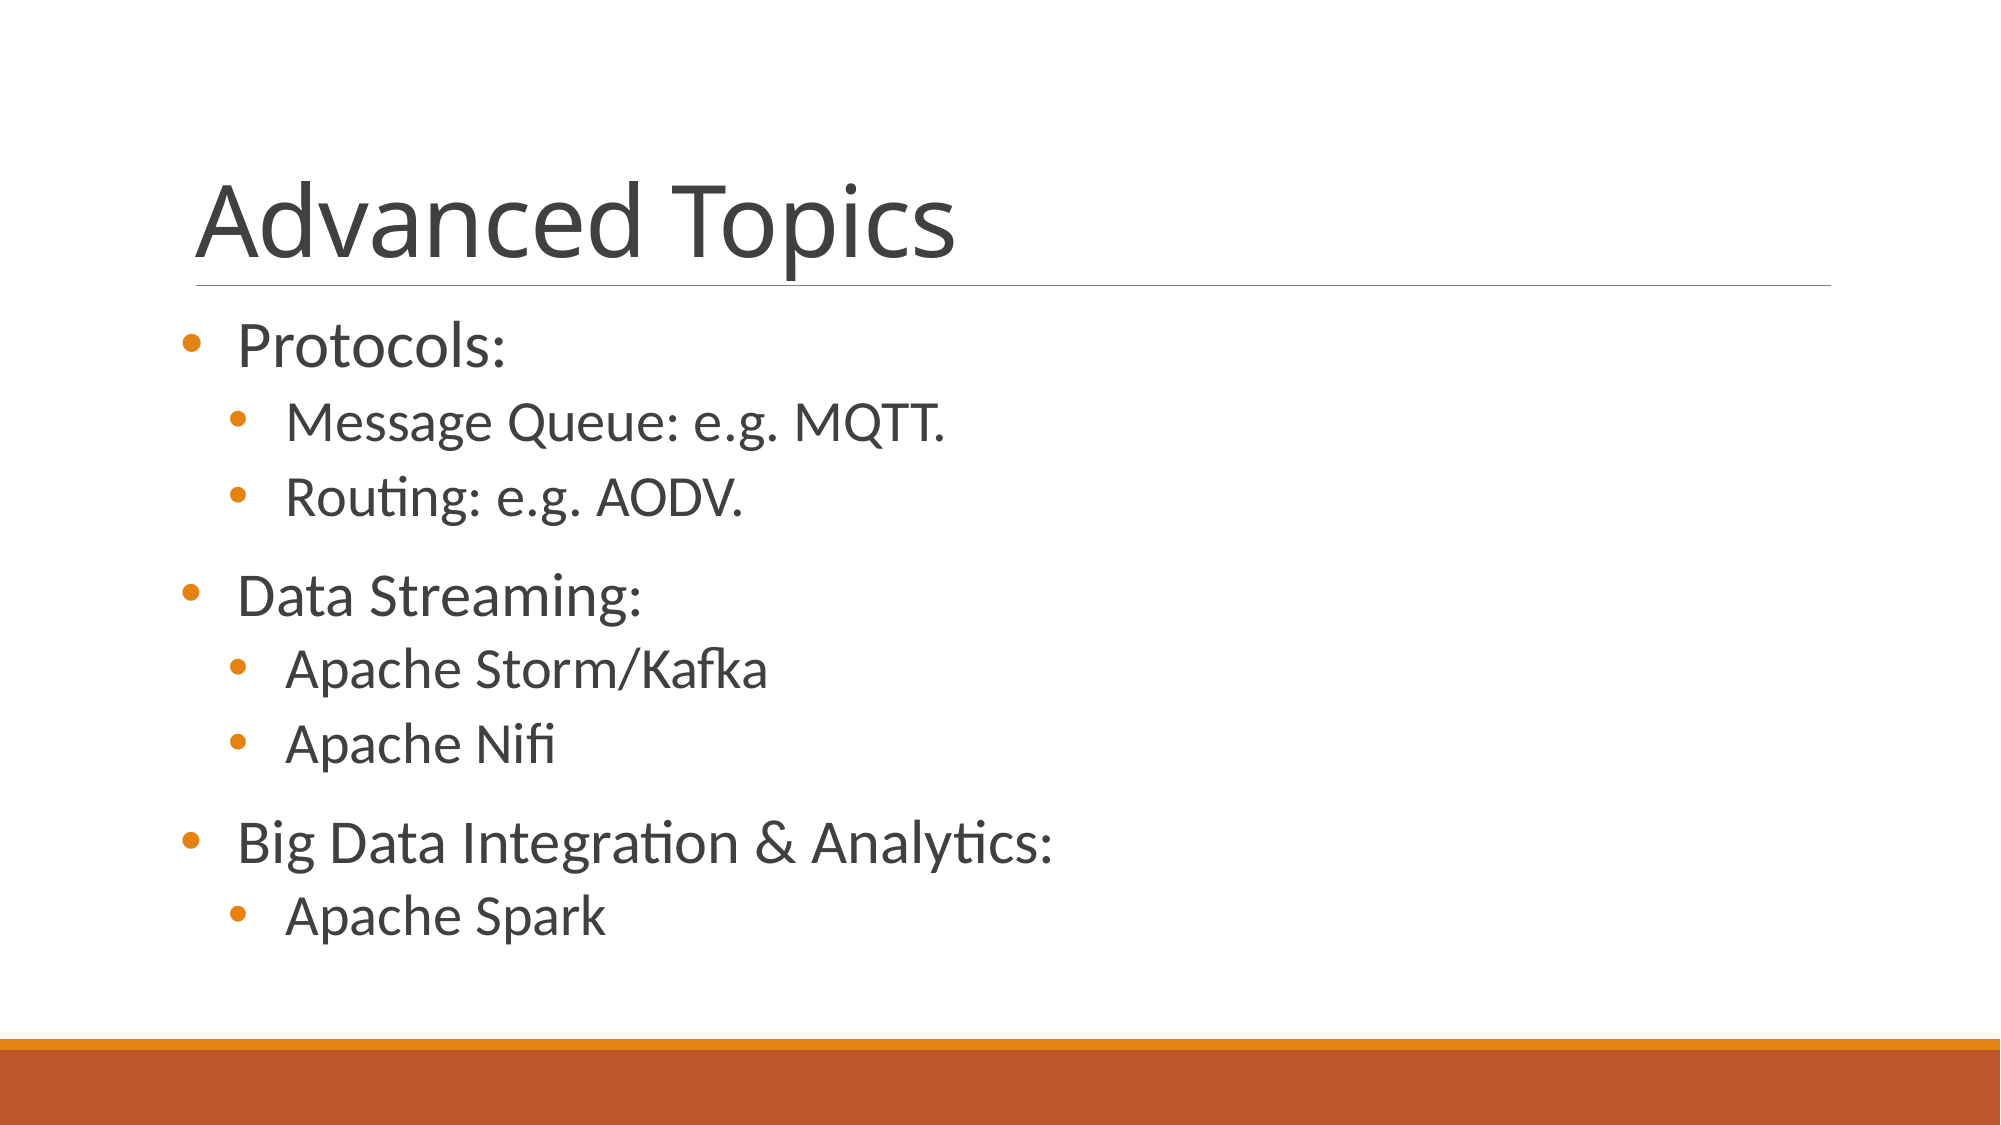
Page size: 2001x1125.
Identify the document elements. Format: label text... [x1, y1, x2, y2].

list Protocols: Message Queue: e.g. MQTT. Routing: e.g. AODV. Data Streaming: Apache Storm/Kafka Apache Nifi Big Data Integration & Analytics: Apache Spark [180, 302, 1830, 963]
title Advanced Topics [180, 47, 1830, 285]
